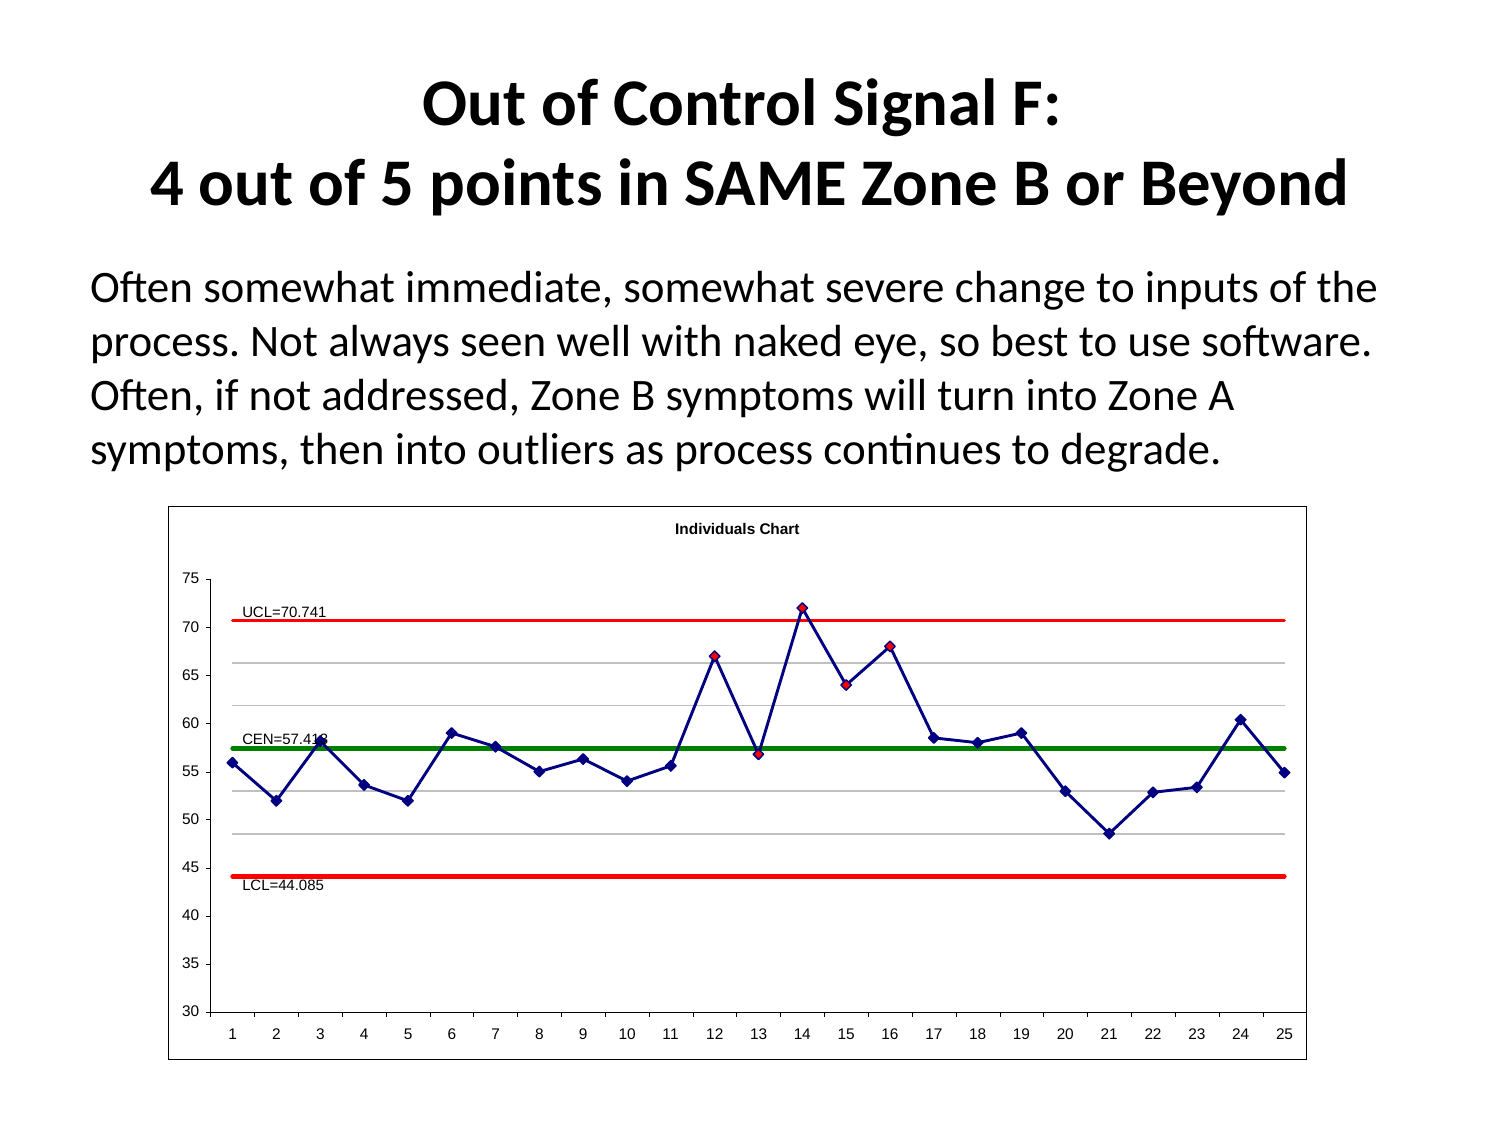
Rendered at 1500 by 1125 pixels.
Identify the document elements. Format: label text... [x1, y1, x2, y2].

list Often somewhat immediate, somewhat severe change to inputs of the process. Not always seen well with naked eye, so best to use software. Often, if not addressed, Zone B symptoms will turn into Zone A symptoms, then into outliers as process continues to degrade. [75, 249, 1425, 513]
picture [162, 499, 1313, 1065]
title Out of Control Signal F: 4 out of 5 points in SAME Zone B or Beyond [75, 45, 1425, 233]
